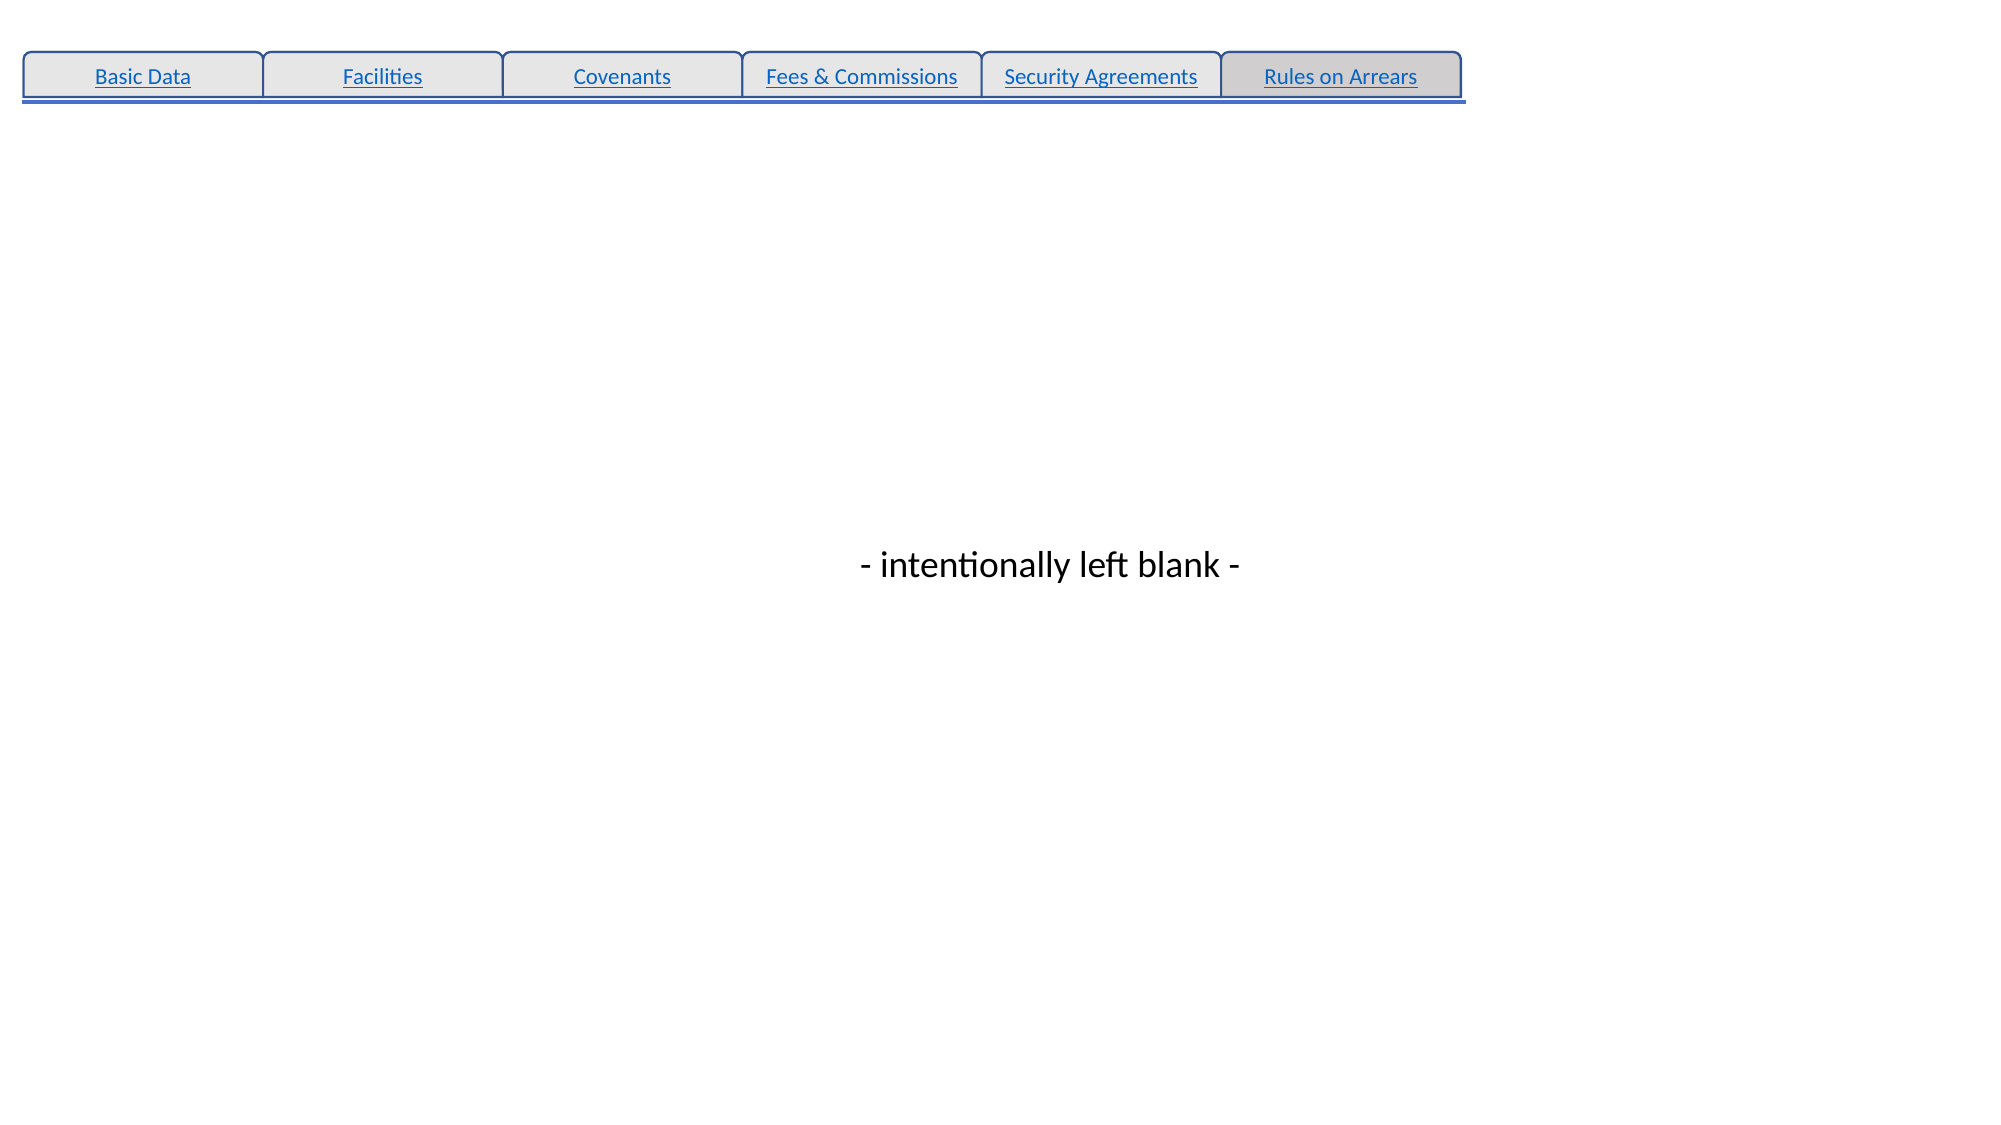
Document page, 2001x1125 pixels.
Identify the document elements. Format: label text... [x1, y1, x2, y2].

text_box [21, 52, 1466, 103]
text_box - intentionally left blank - [845, 532, 1256, 592]
